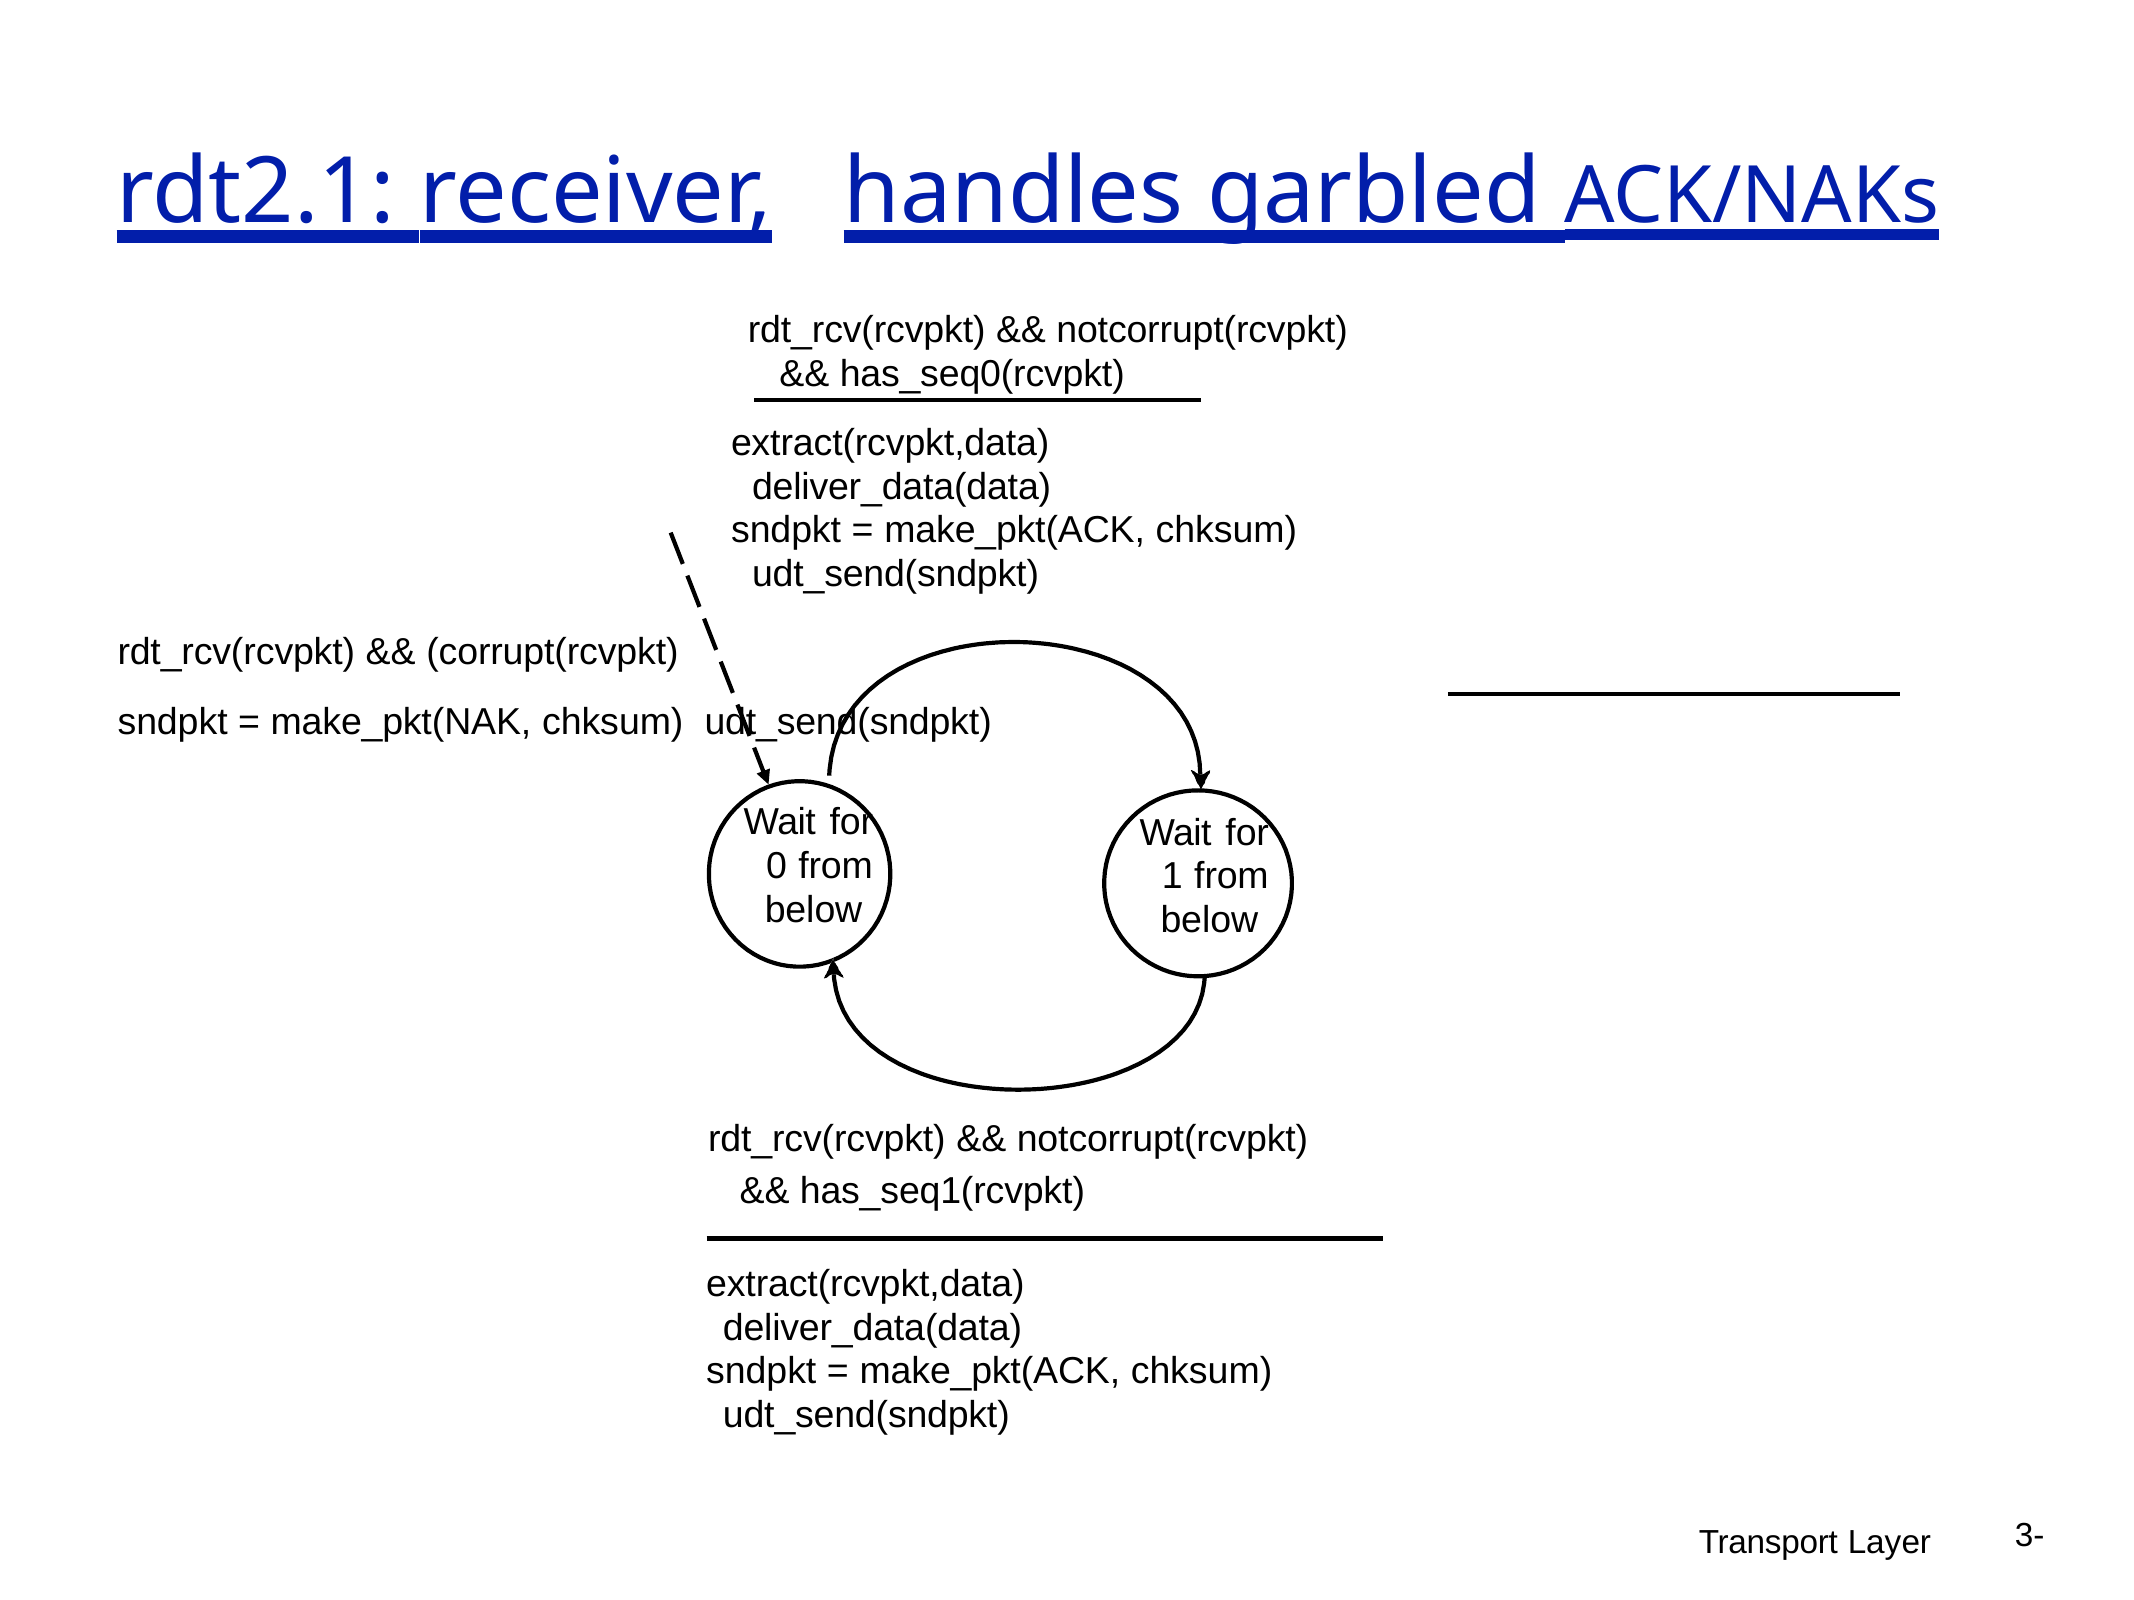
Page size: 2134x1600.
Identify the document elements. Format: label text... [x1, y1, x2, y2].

footer 3- [2012, 1514, 2047, 1600]
text_box rdt_rcv(rcvpkt) && notcorrupt(rcvpkt) && has_seq1(rcvpkt) extract(rcvpkt,data) deliver_data(data) sndpkt = make_pkt(ACK, chksum) udt_send(sndpkt) [706, 1220, 1315, 1435]
title rdt2.1: receiver, handles garbled ACK/NAKs [114, 129, 1946, 399]
slide_number Transport Layer [1696, 1520, 1938, 1600]
list rdt_rcv(rcvpkt) && notcorrupt(rcvpkt) && has_seq0(rcvpkt) extract(rcvpkt,data) deliver_data(data) sndpkt = make_pkt(ACK, chksum) udt_send(sndpkt) rdt_rcv(rcvpkt) && (corrupt(rcvpkt) sndpkt = make_pkt(NAK, chksum) udt_send(sndpkt) [117, 302, 2016, 1220]
